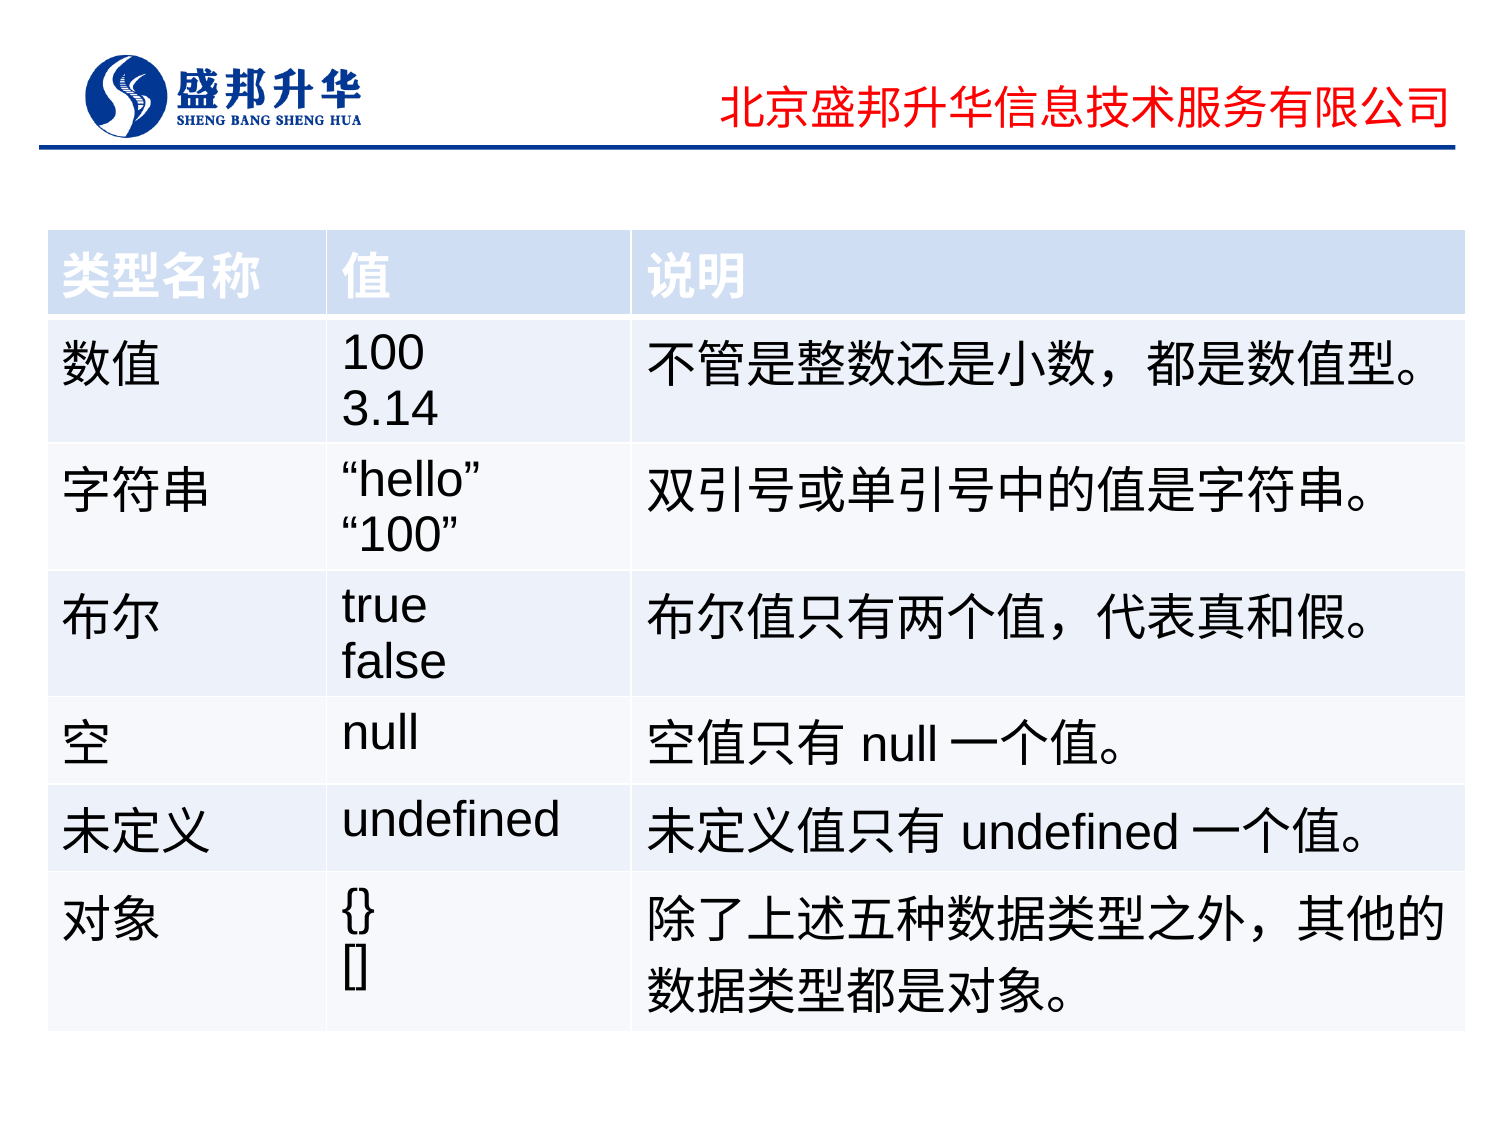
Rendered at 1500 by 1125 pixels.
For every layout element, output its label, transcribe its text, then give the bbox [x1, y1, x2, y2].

table_cell 不管是整数还是小数，都是数值型。 [632, 320, 1465, 442]
table_cell null [327, 697, 630, 783]
table_cell 布尔值只有两个值，代表真和假。 [632, 571, 1465, 696]
table_header 说明 [632, 230, 1465, 314]
table_cell 100 3.14 [327, 320, 630, 442]
table_header 类型名称 [48, 230, 326, 314]
table_cell undefined [327, 785, 630, 871]
text_box 北京盛邦升华信息技术服务有限公司 [681, 81, 1467, 178]
table_cell true false [327, 571, 630, 696]
table_header 值 [327, 230, 630, 314]
table_cell 空值只有null一个值。 [632, 697, 1465, 783]
table_cell 字符串 [48, 444, 326, 569]
table_cell 数值 [48, 320, 326, 442]
table_cell 未定义 [48, 785, 326, 871]
table_cell 双引号或单引号中的值是字符串。 [632, 444, 1465, 569]
table_cell 除了上述五种数据类型之外，其他的数据类型都是对象。 [632, 872, 1465, 1031]
picture [75, 44, 371, 145]
table_cell 未定义值只有undefined一个值。 [632, 785, 1465, 871]
table_cell 对象 [48, 872, 326, 1031]
table_cell 空 [48, 697, 326, 783]
table_cell {} [] [327, 872, 630, 1031]
table_cell 布尔 [48, 571, 326, 696]
table_cell “hello” “100” [327, 444, 630, 569]
